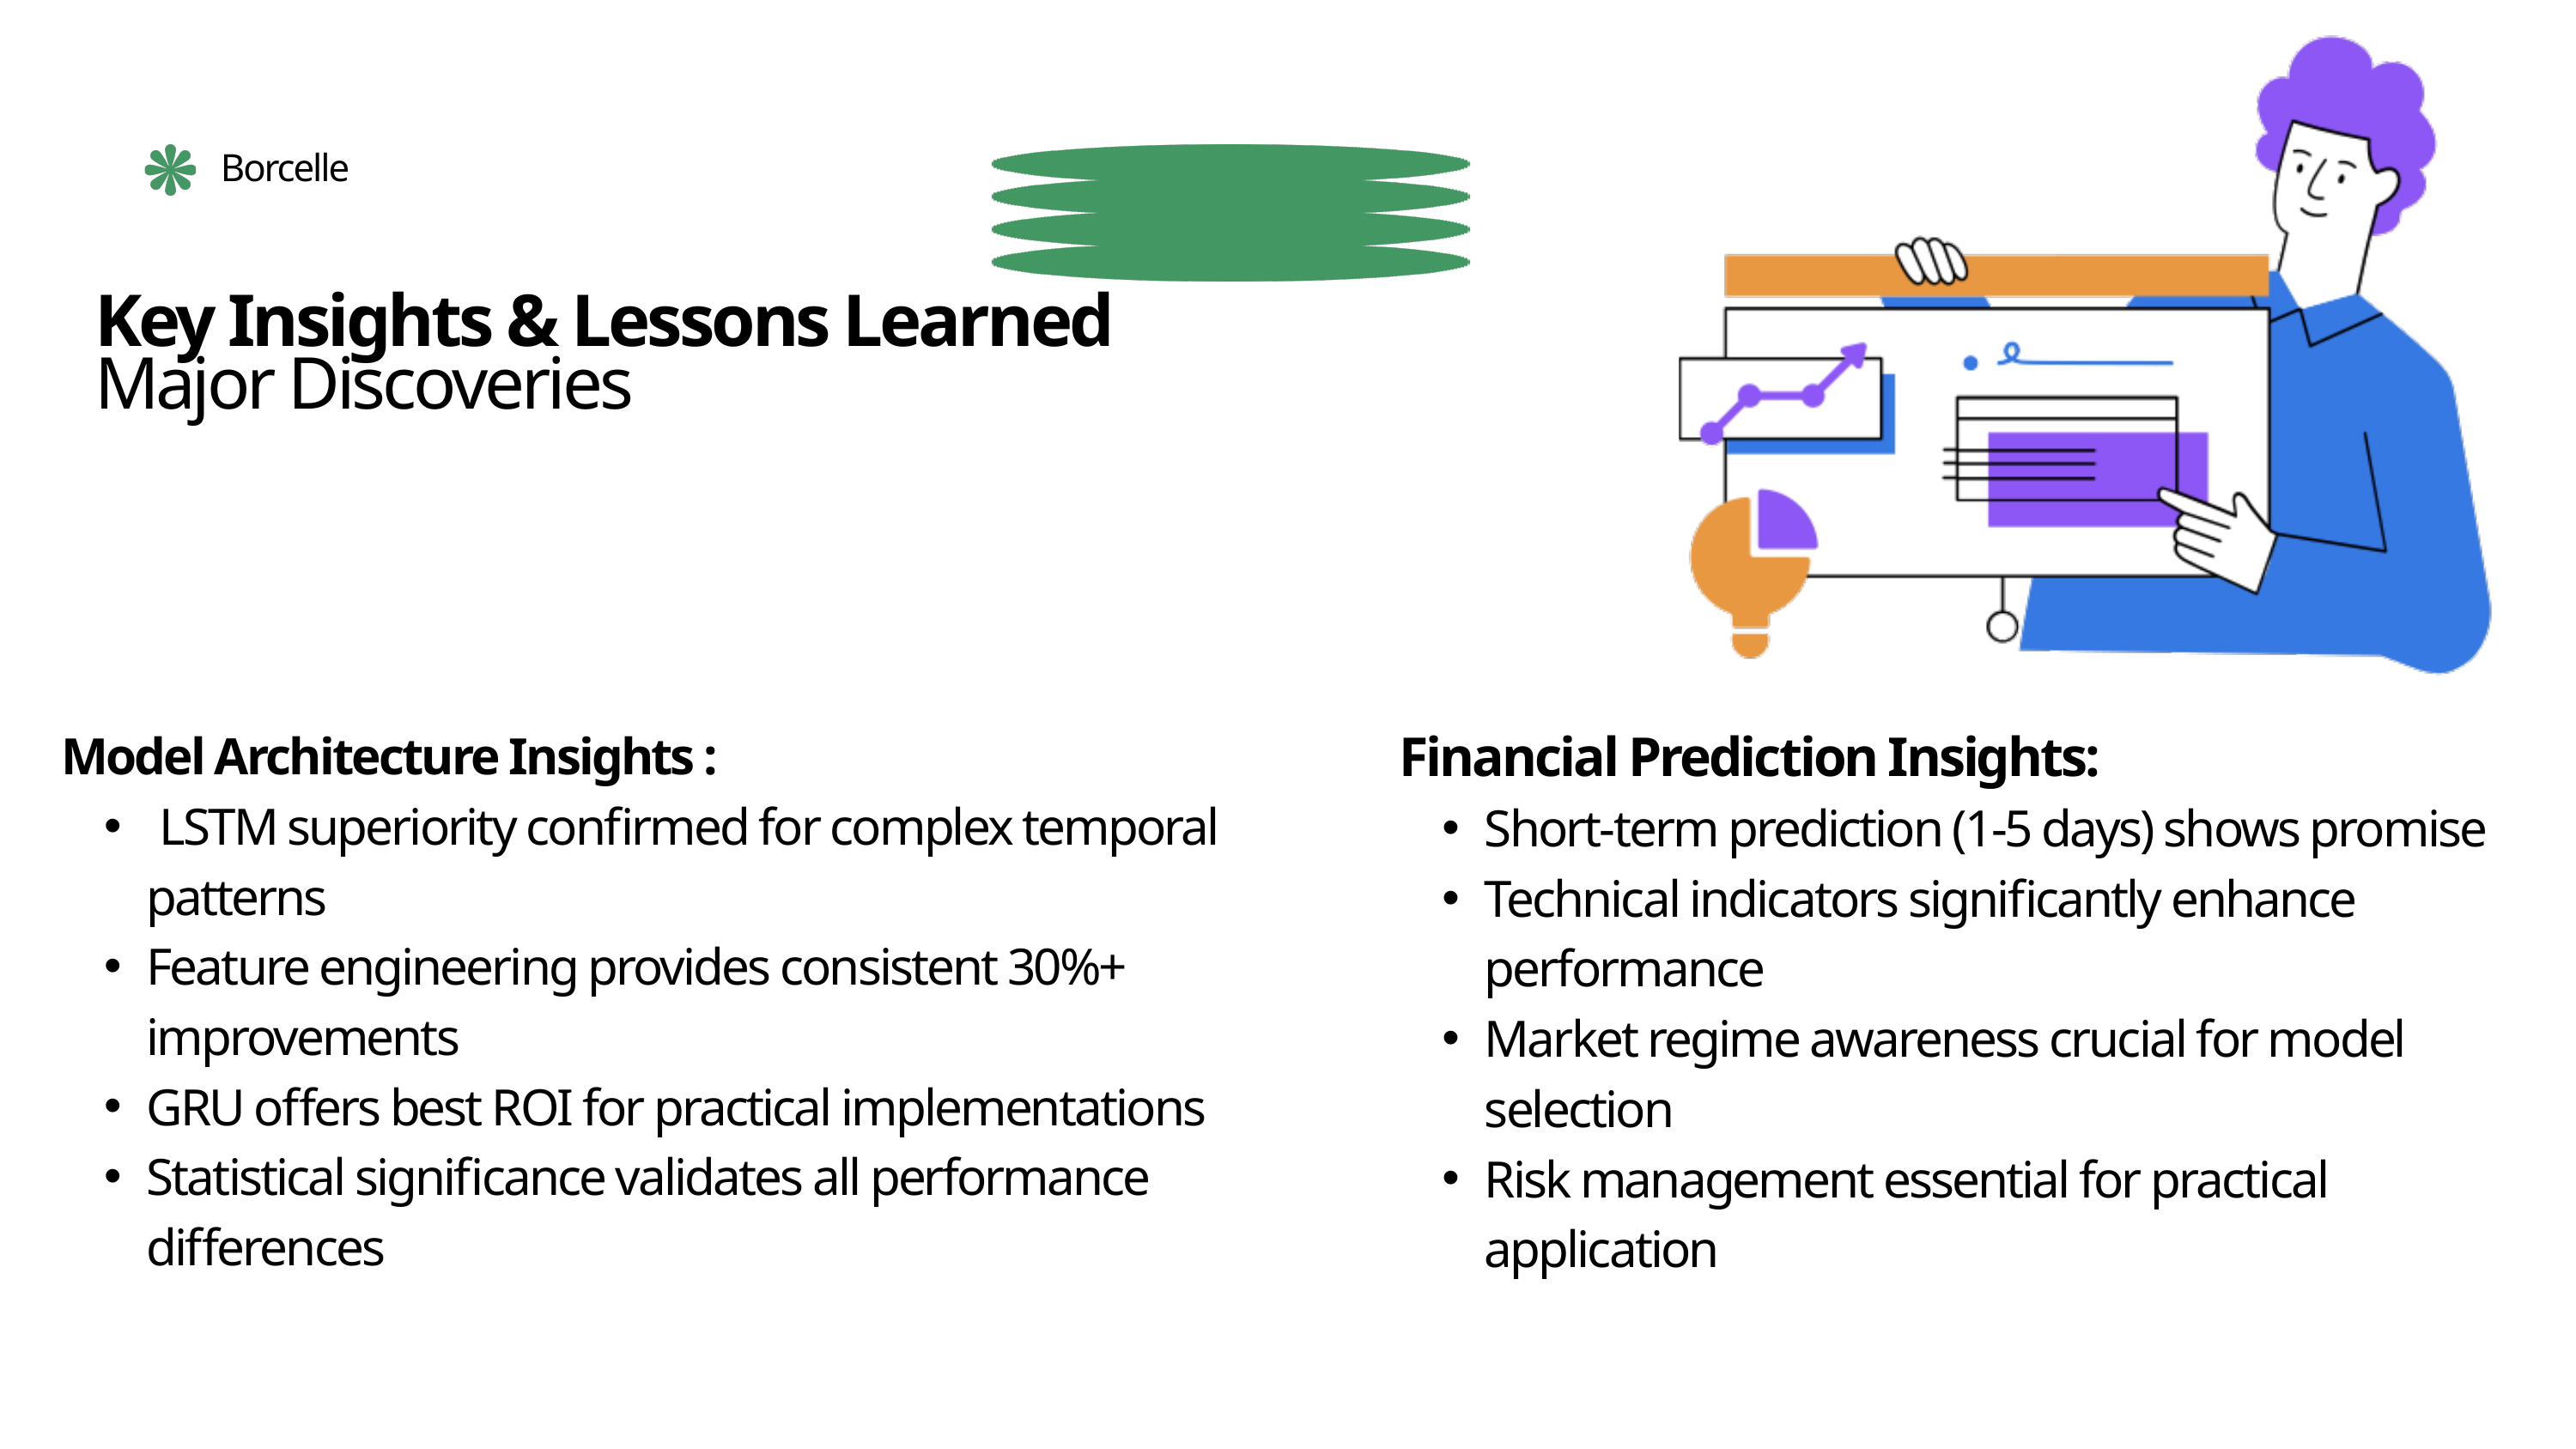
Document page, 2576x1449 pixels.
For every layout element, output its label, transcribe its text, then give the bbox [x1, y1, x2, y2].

text_box Financial Prediction Insights: Short-term prediction (1-5 days) shows promise Technical indicators significantly enhance performance Market regime awareness crucial for model selection Risk management essential for practical application [1399, 712, 2494, 1393]
text_box [991, 144, 1471, 282]
text_box Model Architecture Insights : LSTM superiority confirmed for complex temporal patterns Feature engineering provides consistent 30%+ improvements GRU offers best ROI for practical implementations Statistical significance validates all performance differences [61, 714, 1255, 1390]
text_box Borcelle [220, 155, 507, 189]
text_box [1679, 34, 2494, 676]
text_box [144, 144, 197, 197]
text_box Key Insights & Lessons Learned Major Discoveries [94, 299, 1288, 424]
